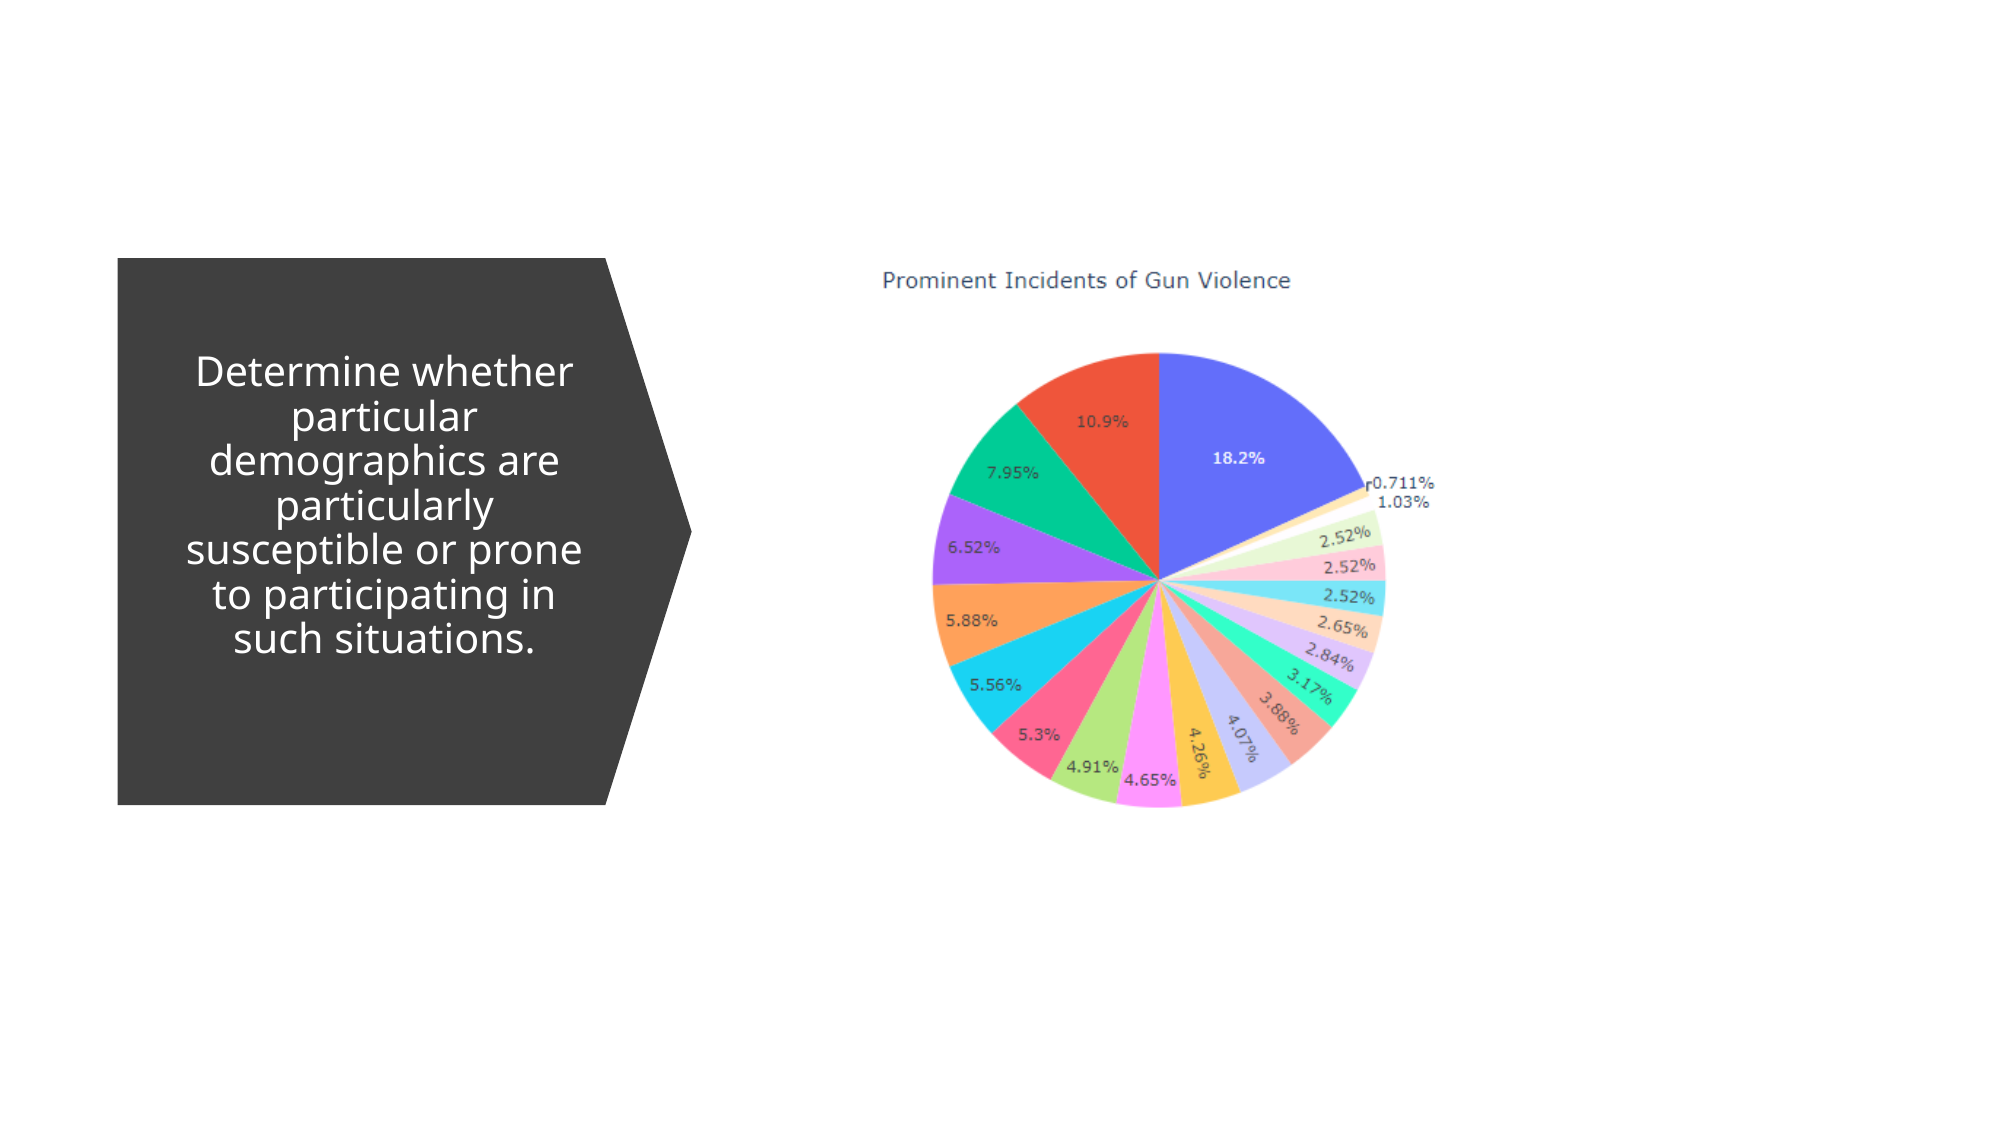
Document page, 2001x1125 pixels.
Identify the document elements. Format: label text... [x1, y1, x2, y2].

text_box [116, 257, 693, 807]
title Determine whether particular demographics are particularly susceptible or prone to participating in such situations. [168, 322, 601, 741]
picture [783, 243, 1896, 881]
